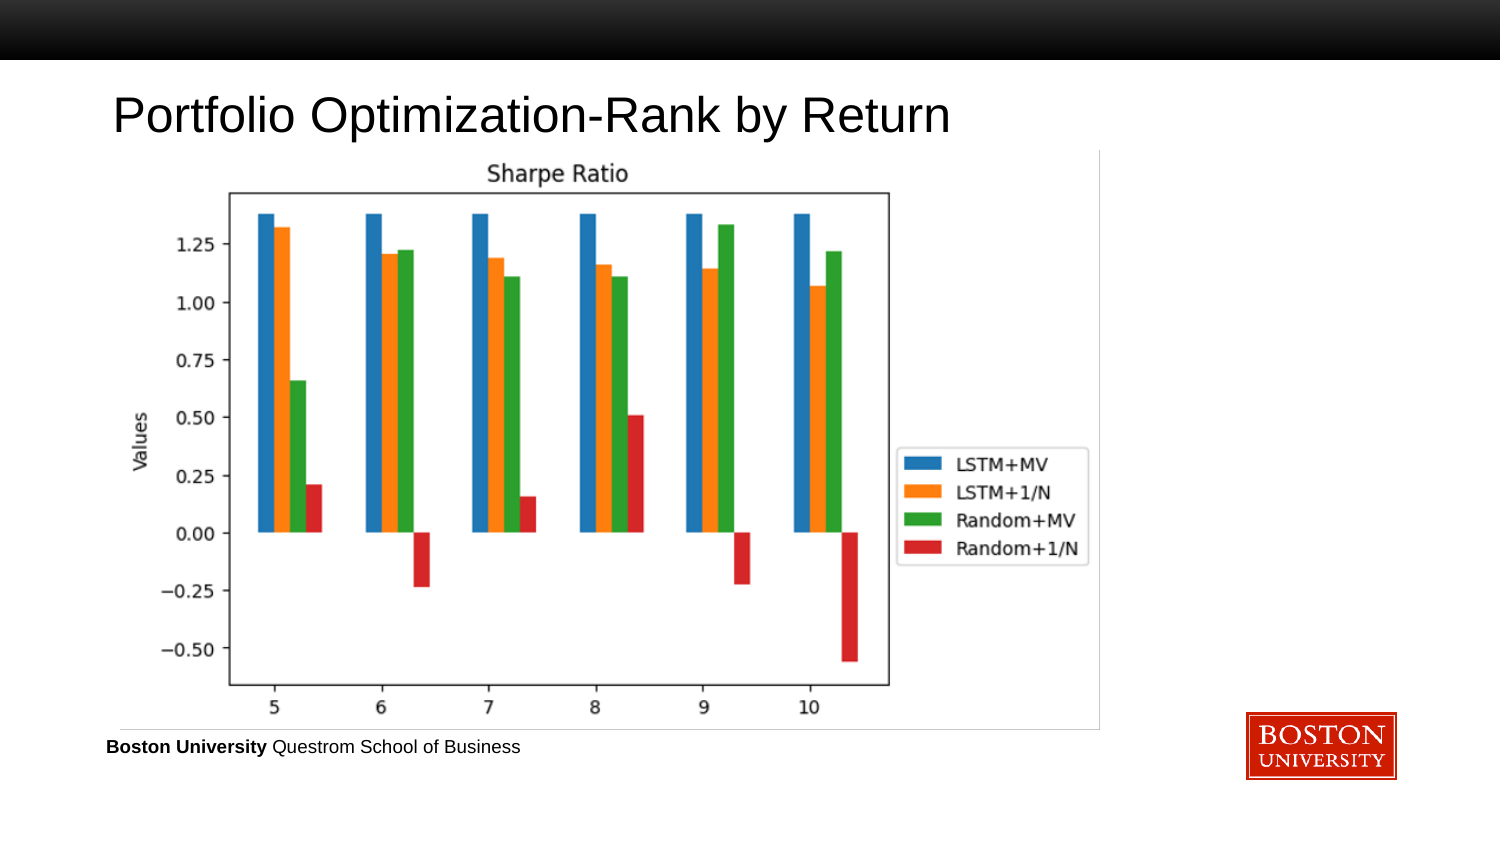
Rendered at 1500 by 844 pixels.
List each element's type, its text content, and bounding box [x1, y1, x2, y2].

picture [1246, 712, 1397, 780]
title Portfolio Optimization-Rank by Return [97, 47, 1392, 186]
picture [119, 150, 1102, 731]
